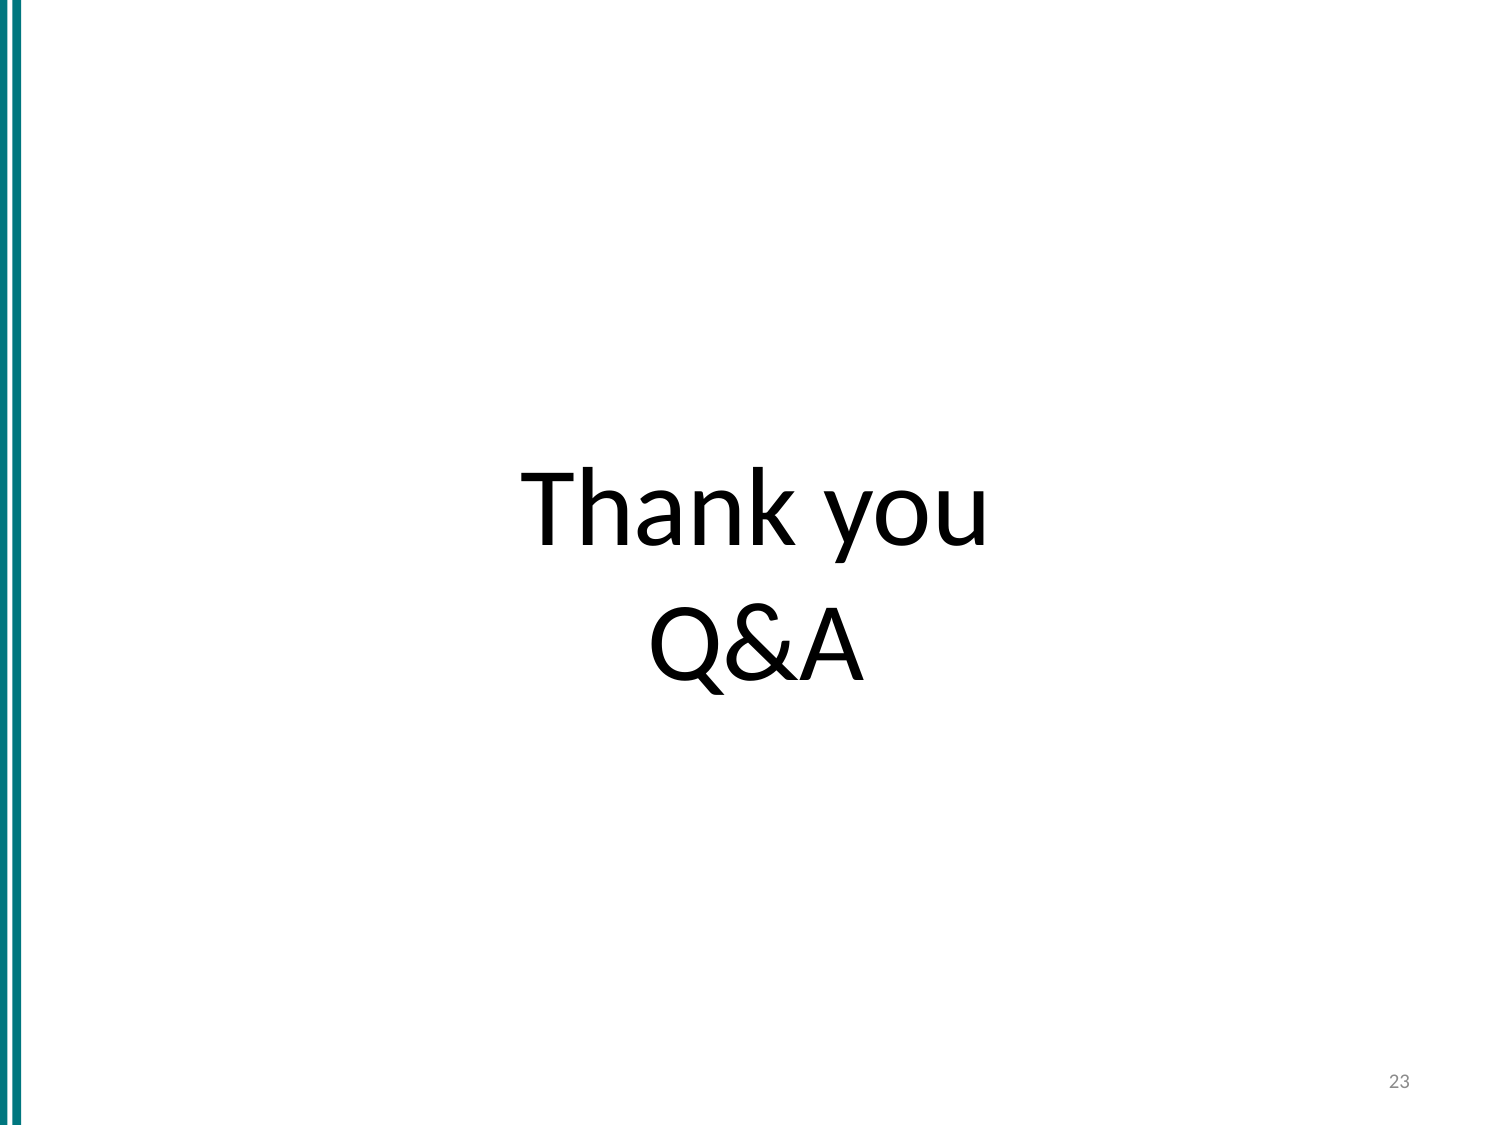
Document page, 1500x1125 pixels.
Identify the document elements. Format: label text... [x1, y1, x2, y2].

slide_number 23 [1074, 1058, 1425, 1103]
title Thank you Q&A [76, 503, 1435, 634]
